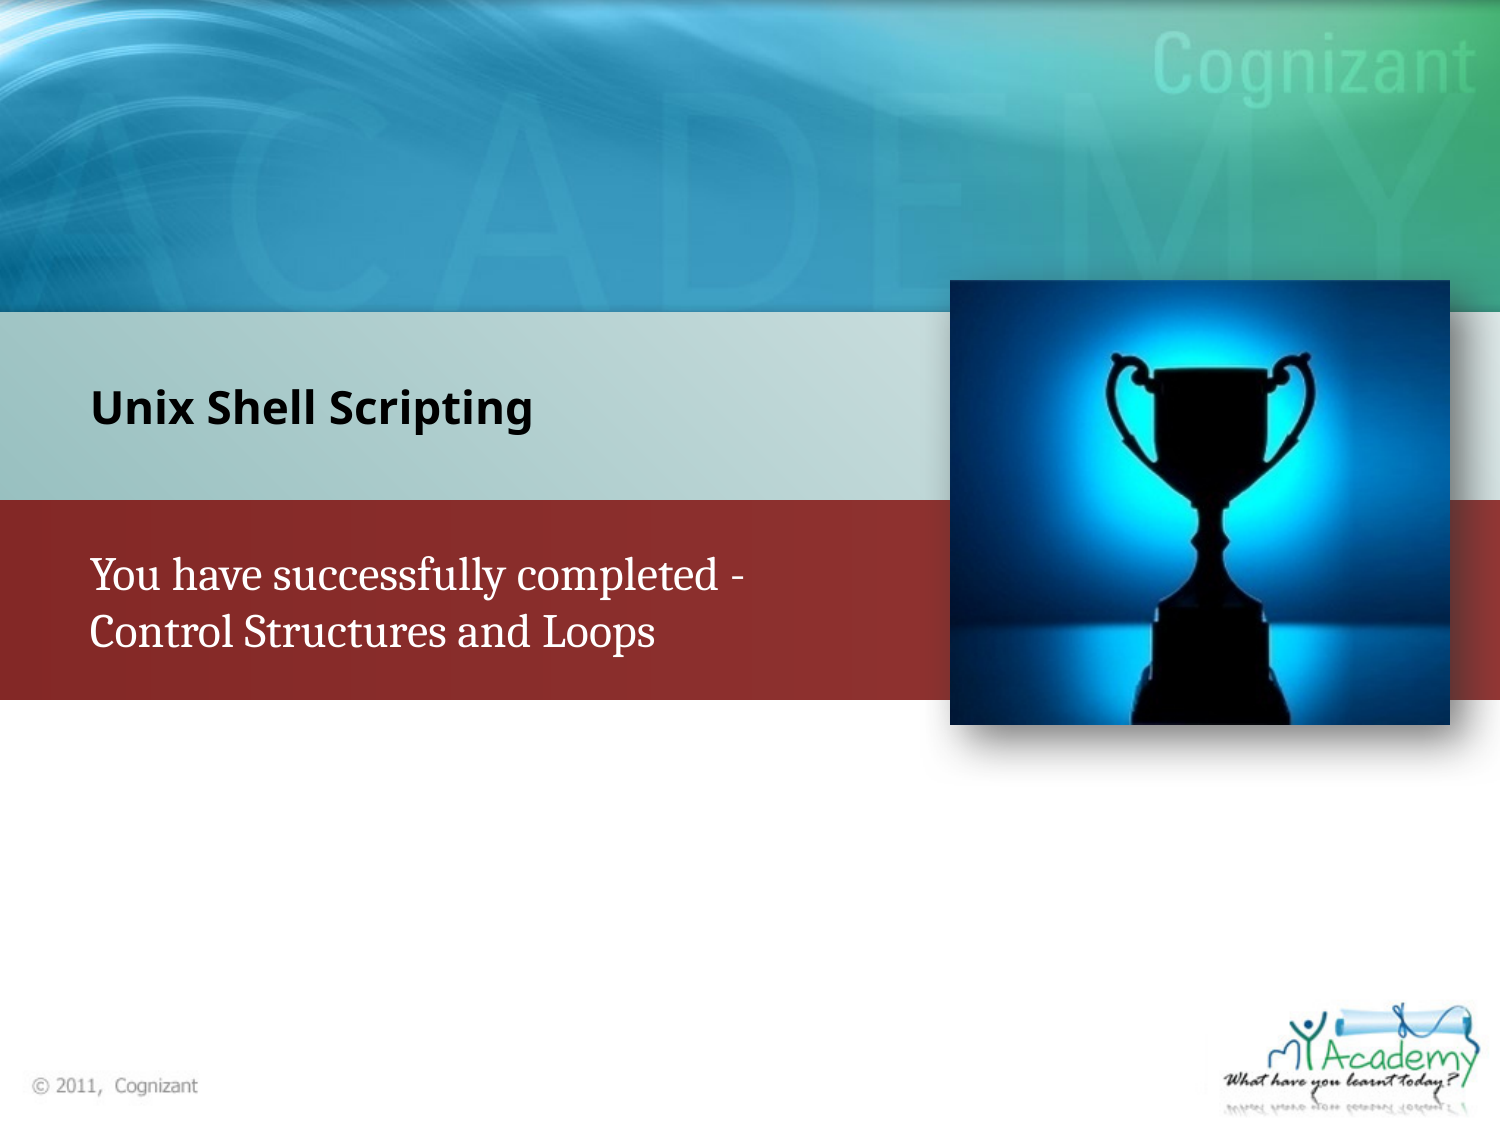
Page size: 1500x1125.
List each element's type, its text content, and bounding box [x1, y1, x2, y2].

text_box Unix Shell Scripting [0, 310, 940, 498]
picture [0, 0, 1500, 1125]
text_box You have successfully completed - Control Structures and Loops [0, 498, 940, 702]
